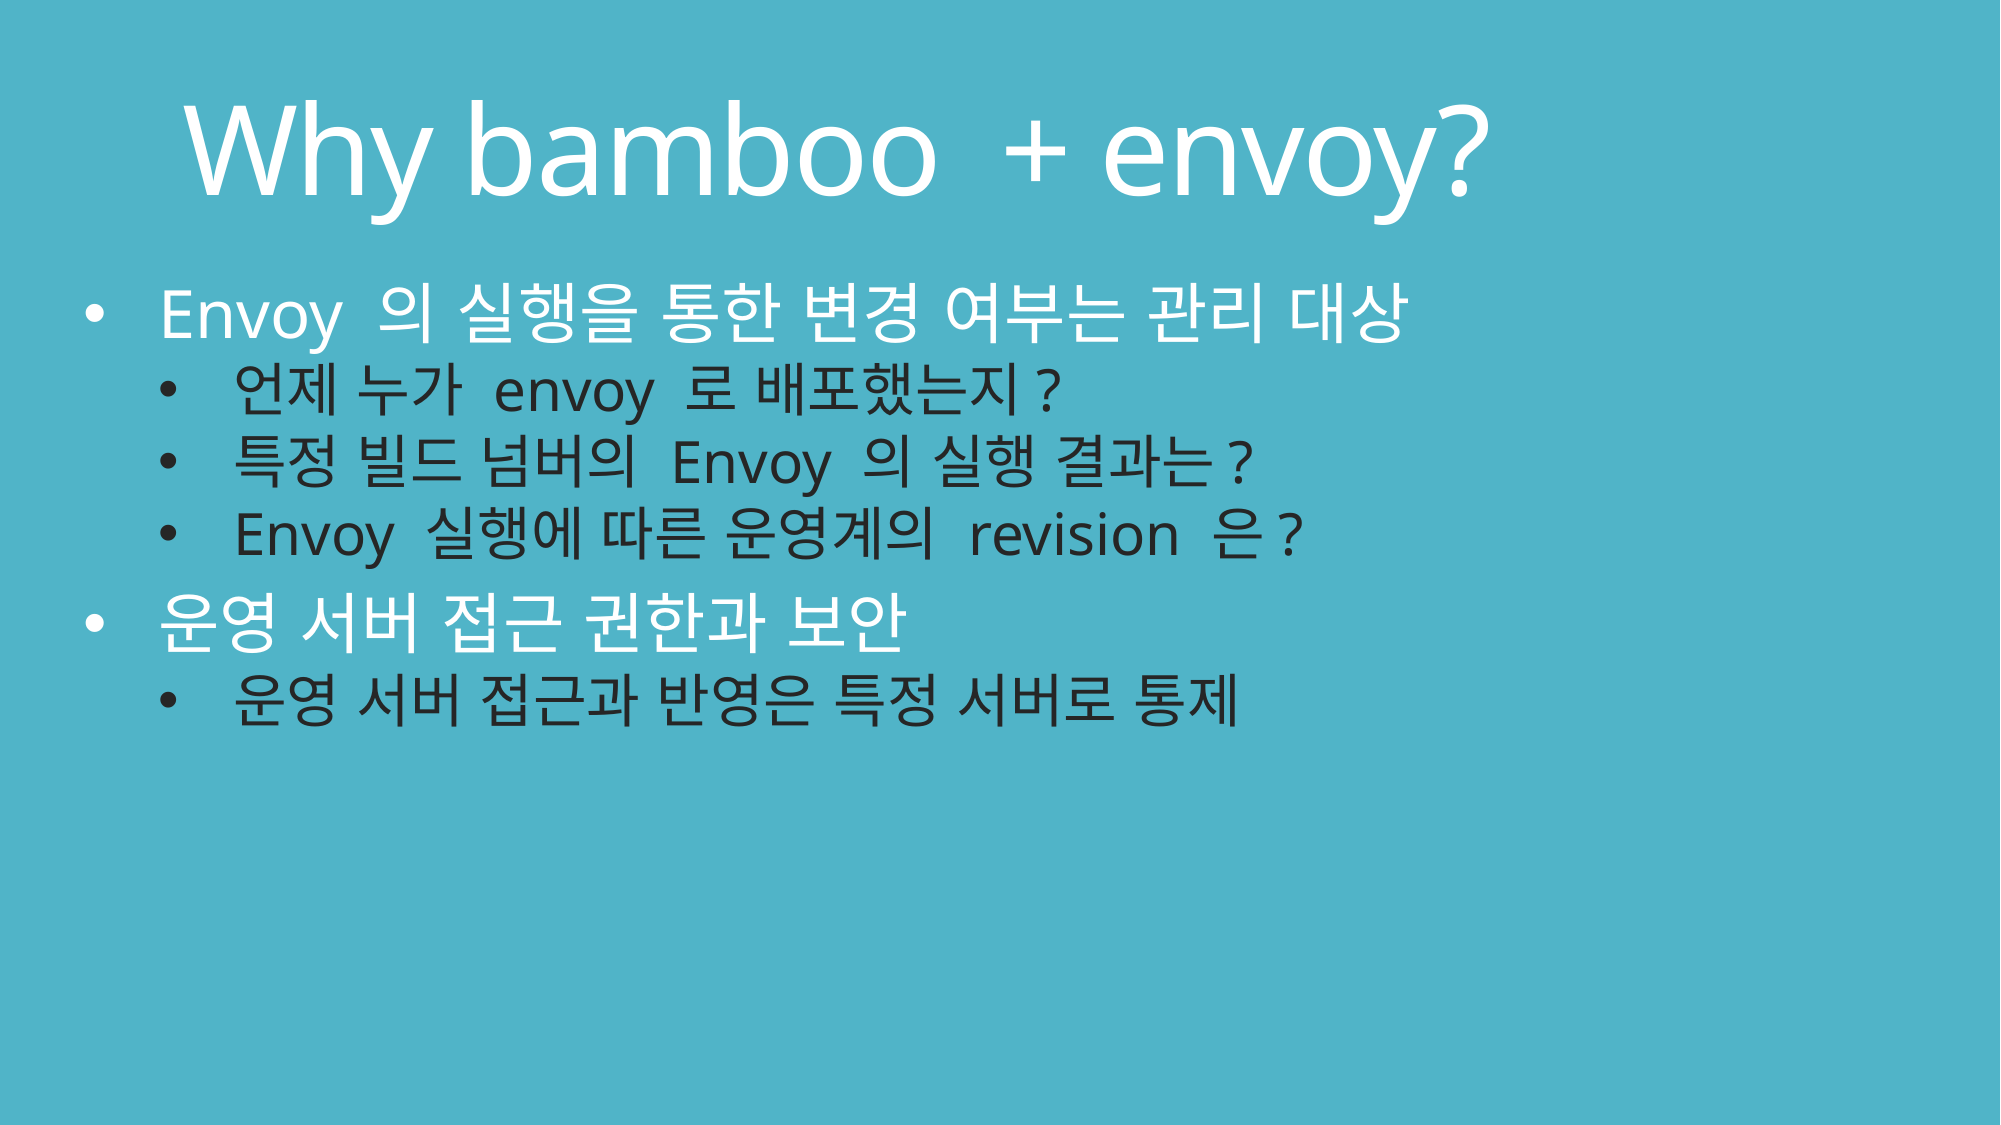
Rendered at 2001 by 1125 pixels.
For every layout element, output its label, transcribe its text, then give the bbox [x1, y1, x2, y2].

subtitle Envoy 의 실행을 통한 변경 여부는 관리 대상 언제 누가 envoy 로 배포했는지? 특정 빌드 넘버의 Envoy 의 실행 결과는? Envoy 실행에 따른 운영계의 revision 은? 운영 서버 접근 권한과 보안 운영 서버 접근과 반영은 특정 서버로 통제 [68, 276, 2000, 1087]
title Why bamboo + envoy? [167, 70, 2000, 228]
